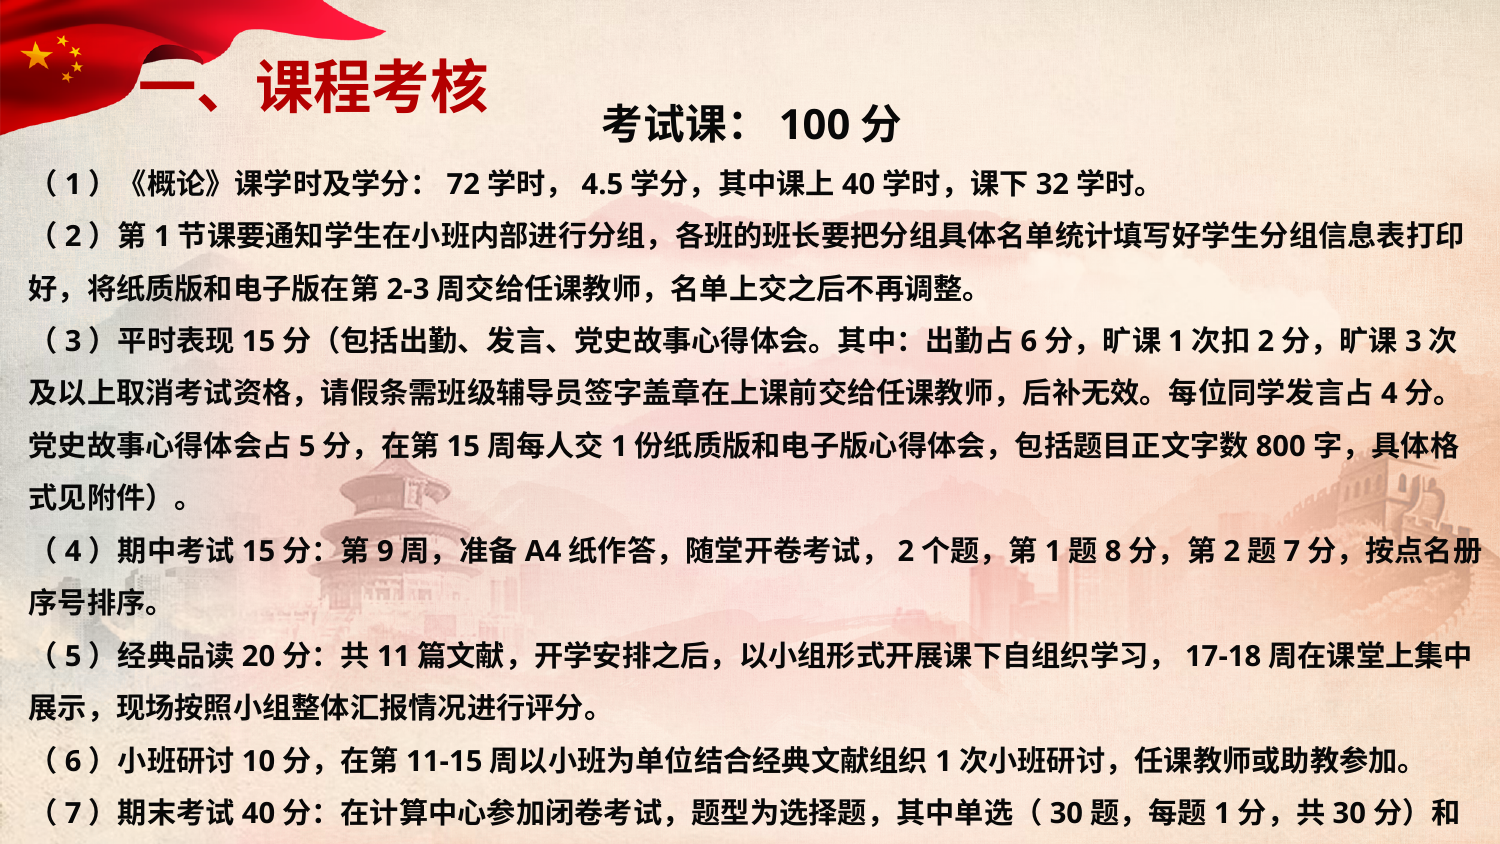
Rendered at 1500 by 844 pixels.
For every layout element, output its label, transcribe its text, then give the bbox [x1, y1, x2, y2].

text_box 考试课：100分 （1）《概论》课学时及学分：72学时，4.5学分，其中课上40学时，课下32学时。 （2）第1节课要通知学生在小班内部进行分组，各班的班长要把分组具体名单统计填写好学生分组信息表打印好，将纸质版和电子版在第2-3周交给任课教师，名单上交之后不再调整。 （3）平时表现15分（包括出勤、发言、党史故事心得体会。其中：出勤占6分，旷课1次扣2分，旷课3次及以上取消考试资格，请假条需班级辅导员签字盖章在上课前交给任课教师，后补无效。每位同学发言占4分。党史故事心得体会占5分，在第15周每人交1份纸质版和电子版心得体会，包括题目正文字数800字，具体格式见附件）。 （4）期中考试15分：第9周，准备A4纸作答，随堂开卷考试，2个题，第1题8分，第2题7分，按点名册序号排序。 （5）经典品读20分：共11篇文献，开学安排之后，以小组形式开展课下自组织学习，17-18周在课堂上集中展示，现场按照小组整体汇报情况进行评分。 （6）小班研讨10分，在第11-15周以小班为单位结合经典文献组织1次小班研讨，任课教师或助教参加。 （7）期末考试40分：在计算中心参加闭卷考试，题型为选择题，其中单选（30题，每题1分，共30分）和多选（10题，每题1分，10分）。 （8）提醒各位老师第1次课把各班班长的联系方式记录好，或者每个头建一个的班长微信群便于沟通。 [13, 65, 1500, 844]
text_box 一、课程考核 [124, 43, 1436, 65]
picture [0, 0, 1500, 844]
